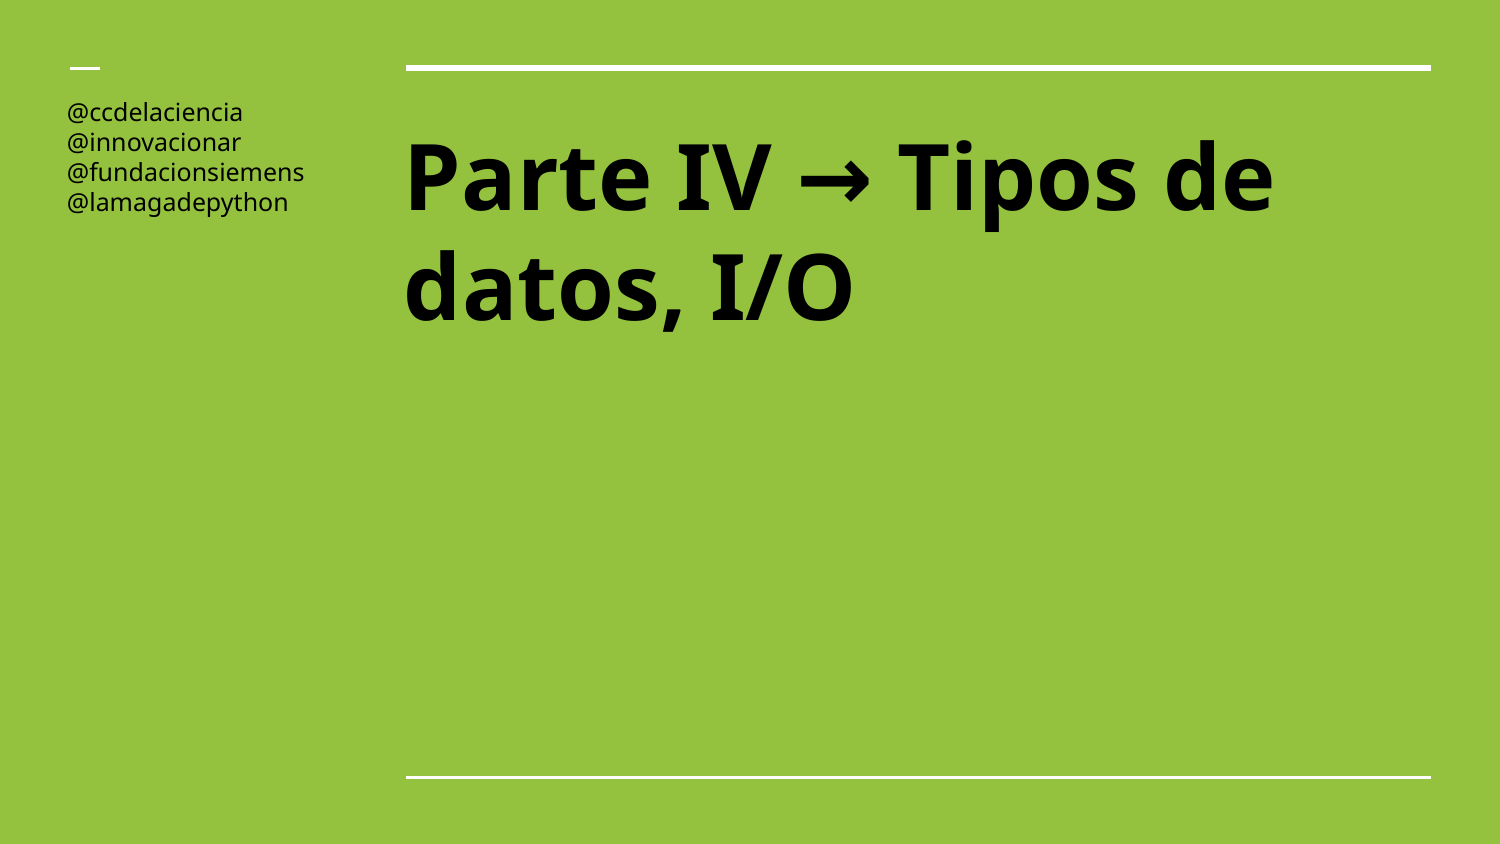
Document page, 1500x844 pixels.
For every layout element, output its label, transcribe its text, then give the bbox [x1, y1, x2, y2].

title Parte IV → Tipos de datos, I/O [389, 103, 1428, 357]
text_box @ccdelaciencia @innovacionar @fundacionsiemens @lamagadepython [51, 81, 440, 320]
